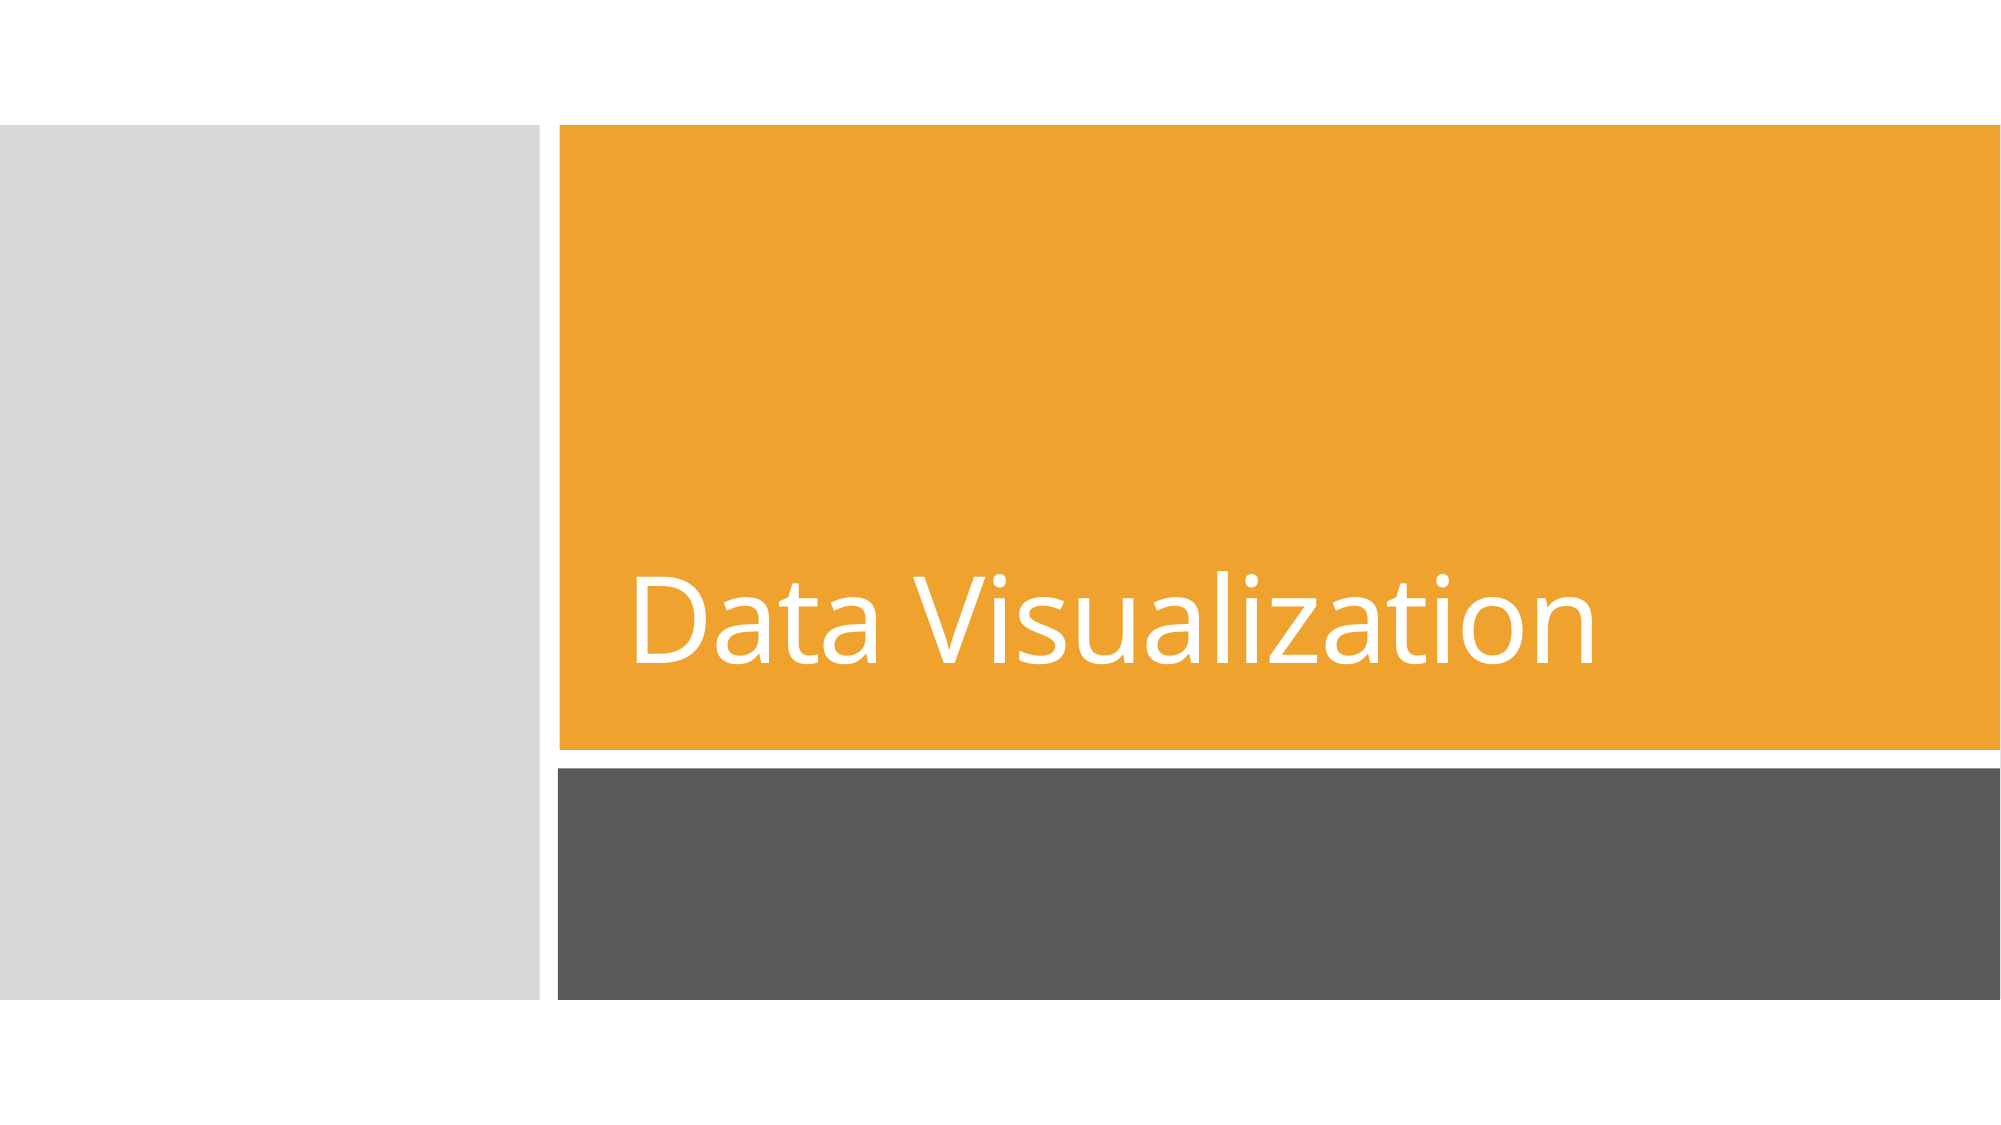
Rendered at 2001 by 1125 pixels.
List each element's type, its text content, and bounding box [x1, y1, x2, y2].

text_box [559, 124, 2000, 751]
text_box [557, 768, 2000, 1001]
text_box [0, 0, 2000, 1125]
text_box [0, 124, 541, 1001]
title Data Visualization [610, 213, 1790, 698]
